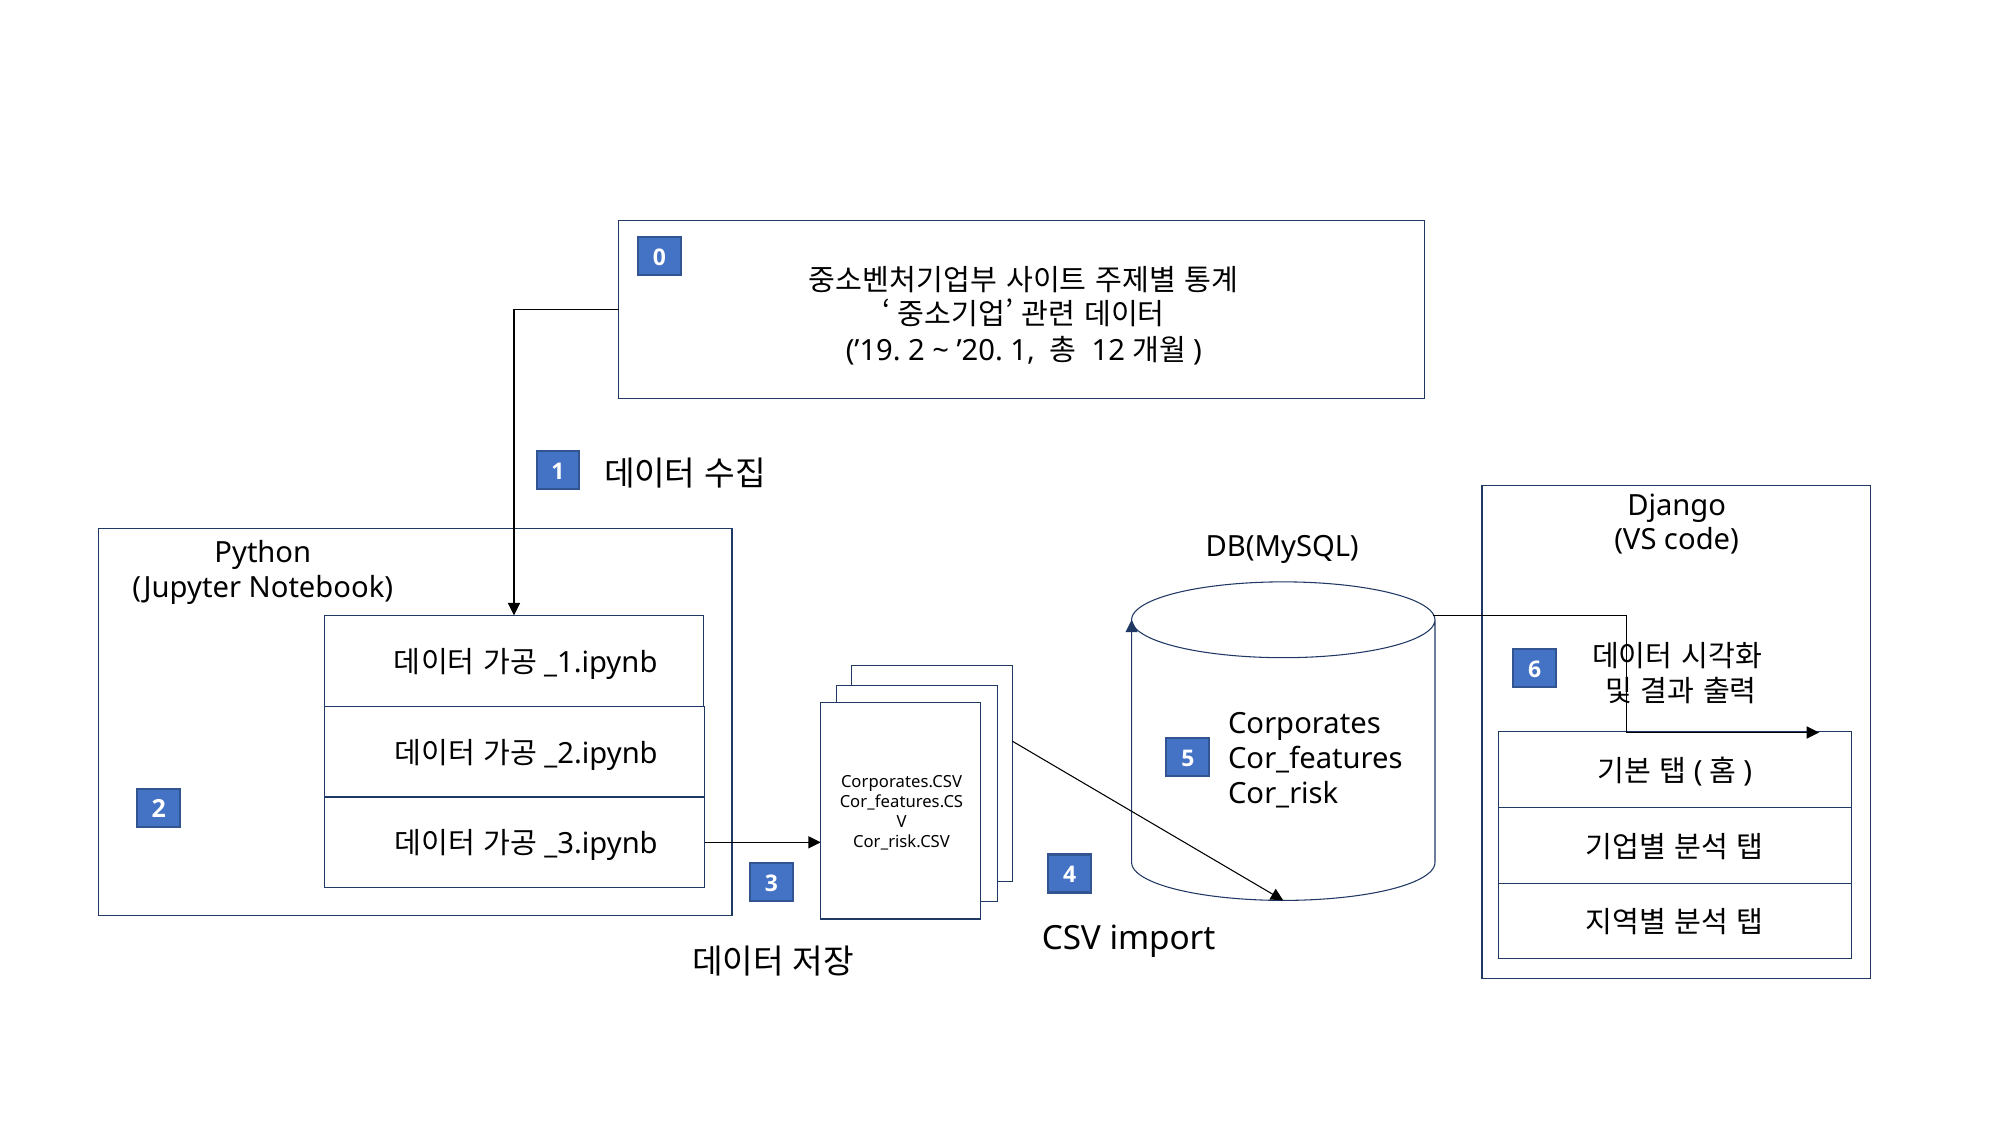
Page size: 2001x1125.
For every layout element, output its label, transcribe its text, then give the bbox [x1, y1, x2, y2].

text_box 5 [1165, 737, 1210, 777]
text_box [1238, 872, 1431, 901]
text_box CSV import [1021, 902, 1236, 969]
text_box 데이터 저장 [666, 927, 880, 994]
text_box [1125, 581, 1436, 830]
text_box DB(MySQL) [1130, 512, 1434, 579]
text_box Corporates Cor_features Cor_risk [1213, 700, 1428, 813]
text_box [1481, 485, 1871, 979]
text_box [618, 220, 1425, 399]
text_box 데이터 수집 [619, 438, 837, 505]
text_box [1166, 771, 1470, 872]
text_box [820, 665, 1013, 920]
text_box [1498, 731, 1852, 959]
text_box 3 [749, 862, 794, 902]
text_box 4 [1047, 853, 1092, 894]
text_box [1433, 615, 1819, 733]
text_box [98, 528, 733, 916]
text_box [1131, 813, 1277, 901]
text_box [513, 309, 619, 616]
